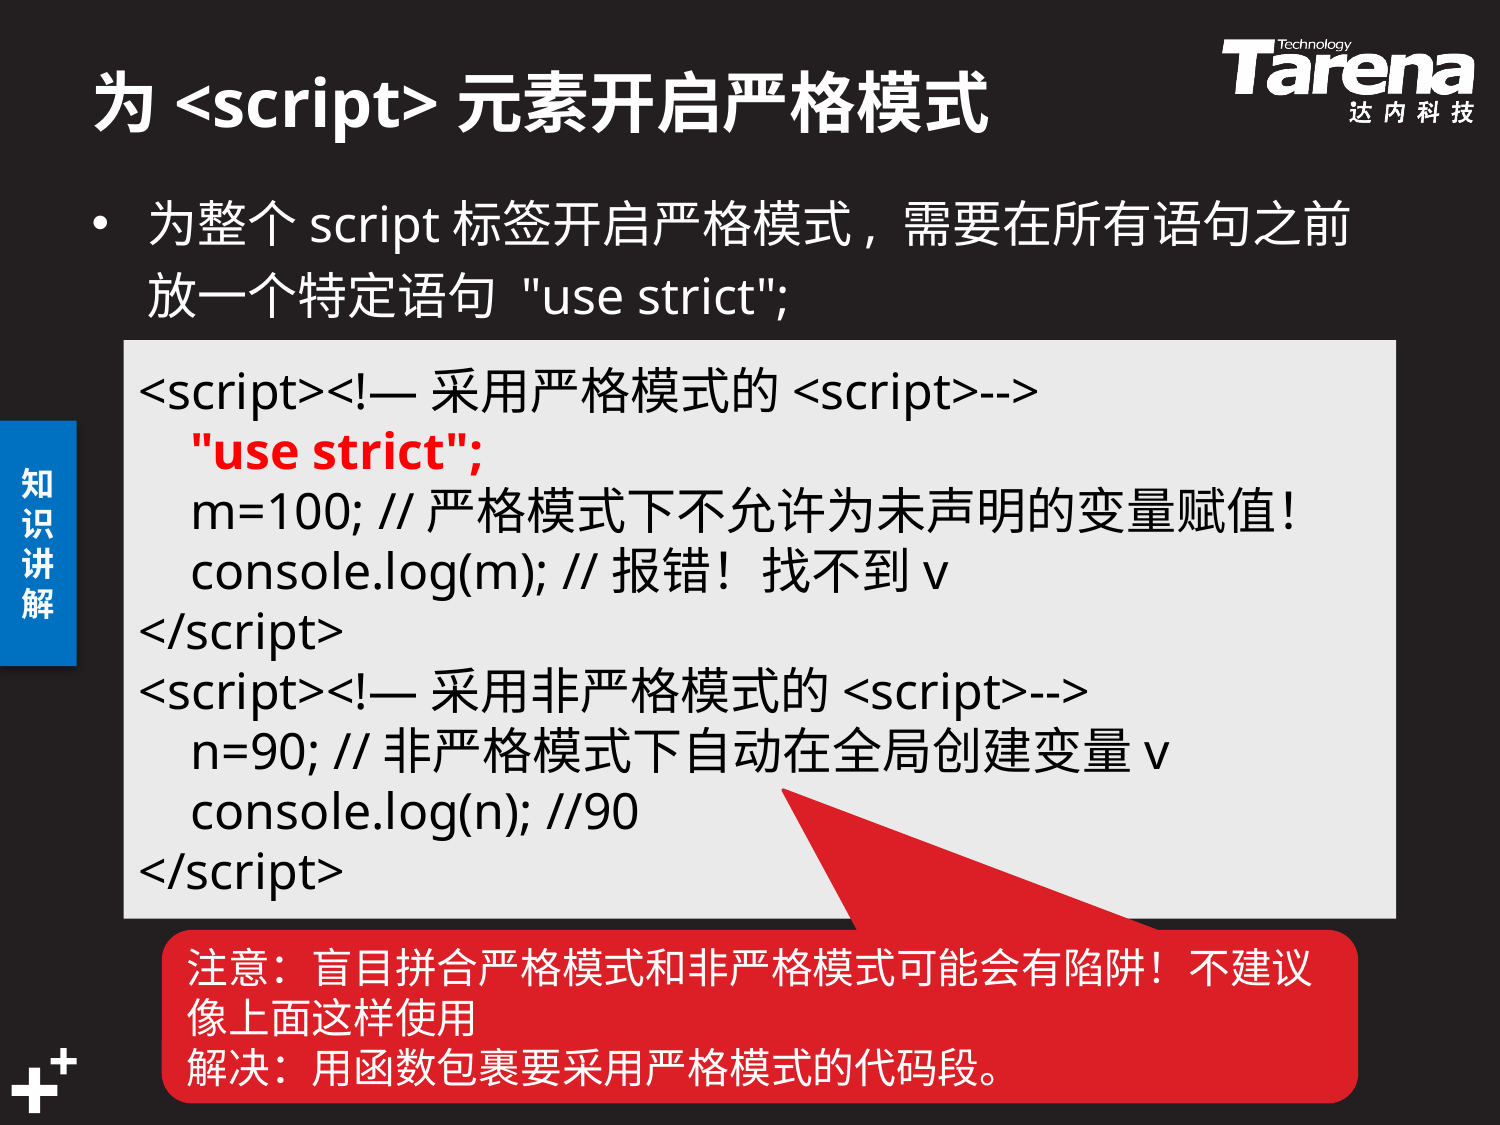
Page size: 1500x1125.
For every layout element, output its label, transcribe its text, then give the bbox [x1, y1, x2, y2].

title 为<script>元素开启严格模式 [76, 42, 1188, 160]
text_box 注意：盲目拼合严格模式和非严格模式可能会有陷阱！不建议像上面这样使用 解决：用函数包裹要采用严格模式的代码段。 [160, 786, 1360, 1105]
picture [1222, 39, 1475, 123]
list 为整个script标签开启严格模式, 需要在所有语句之前放一个特定语句 "use strict"; [76, 172, 1400, 327]
text_box <script><!—采用严格模式的<script>--> "use strict"; m=100; //严格模式下不允许为未声明的变量赋值！ console.log(m); //报错！找不到v </script> <script><!—采用非严格模式的<script>--> n=90; //非严格模式下自动在全局创建变量v console.log(n); //90 </script> [123, 340, 1397, 919]
